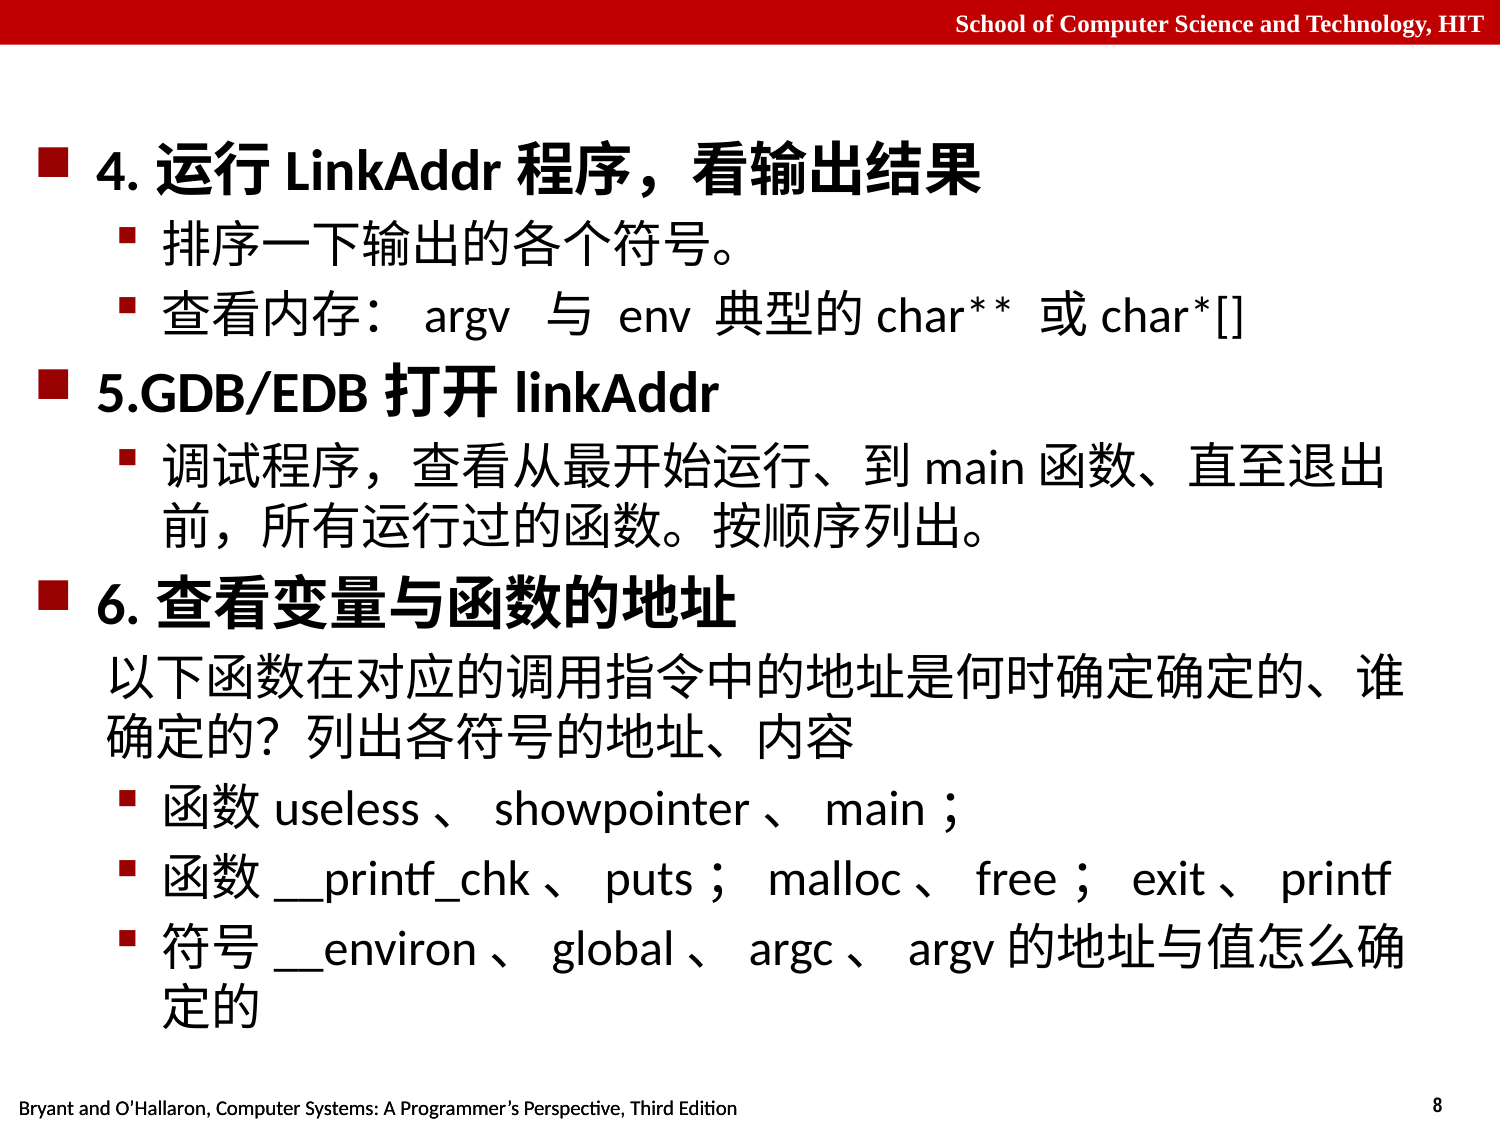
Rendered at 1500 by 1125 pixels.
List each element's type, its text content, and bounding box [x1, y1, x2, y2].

list 4.运行LinkAddr程序，看输出结果 排序一下输出的各个符号。 查看内存：argv 与 env 典型的char** 或char*[] 5.GDB/EDB打开linkAddr 调试程序，查看从最开始运行、到main函数、直至退出前，所有运行过的函数。按顺序列出。 6.查看变量与函数的地址 以下函数在对应的调用指令中的地址是何时确定确定的、谁确定的？列出各符号的地址、内容 函数useless、showpointer、main； 函数__printf_chk、puts；malloc、free；exit、printf 符号__environ、global、argc、argv的地址与值怎么确定的 [24, 124, 1434, 1094]
